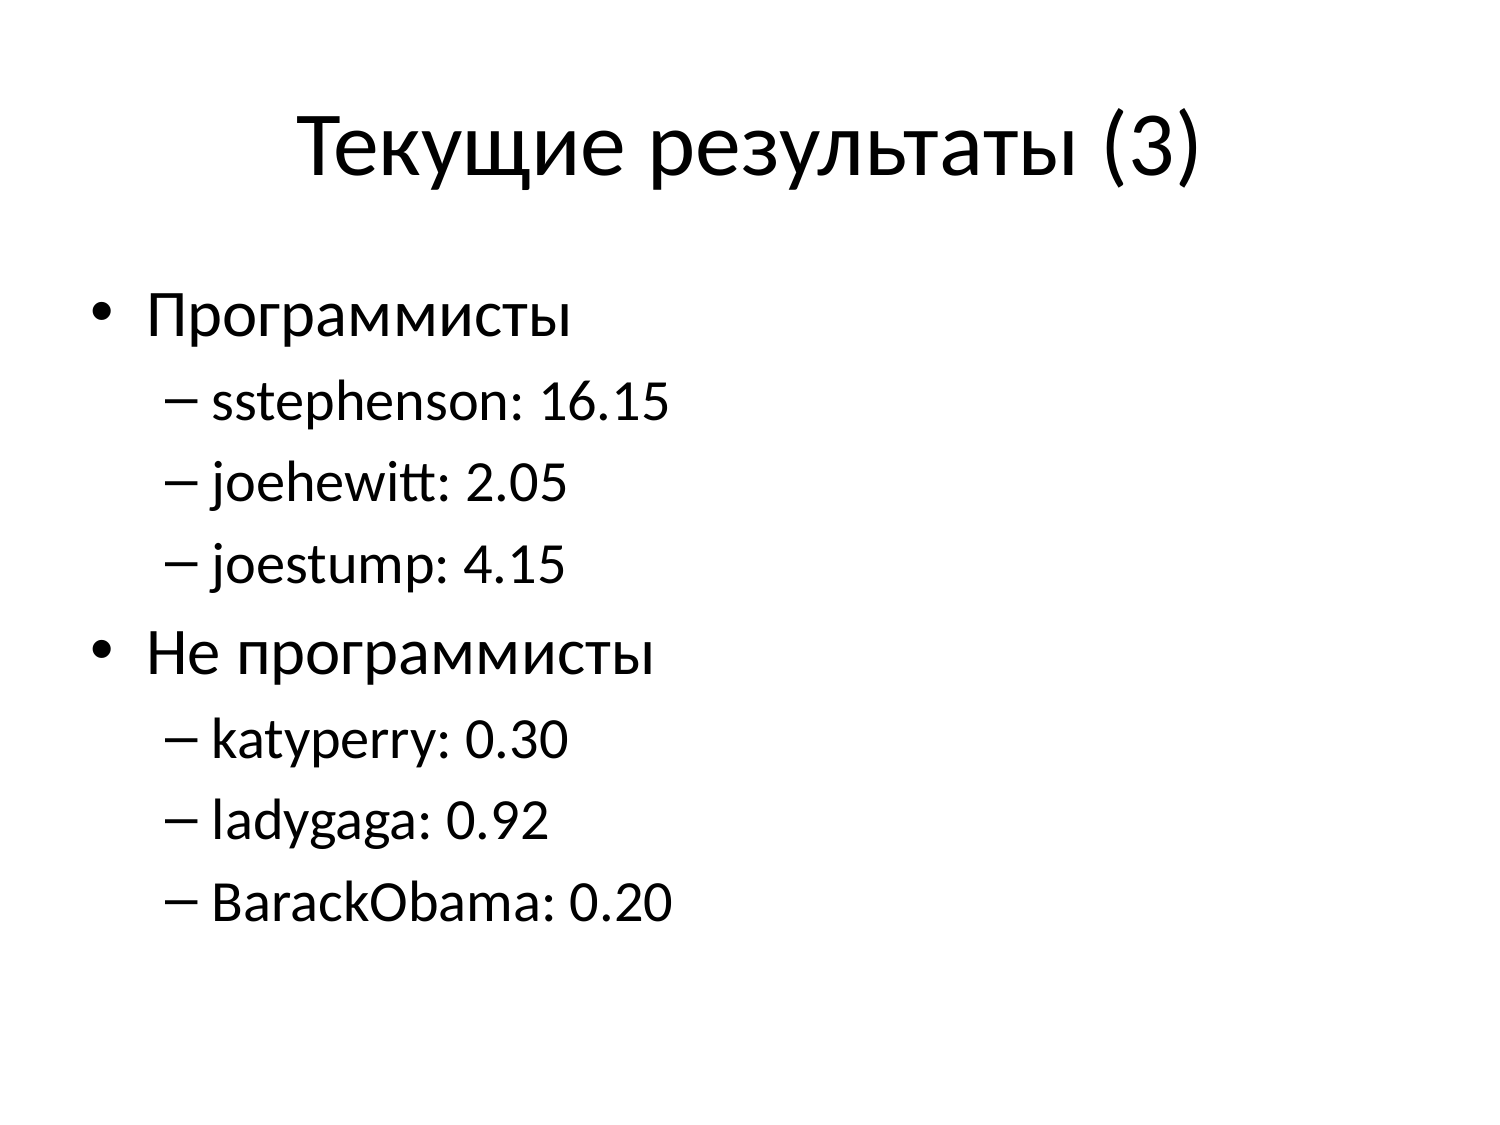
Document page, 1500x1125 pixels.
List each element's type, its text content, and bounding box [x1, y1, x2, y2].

list Программисты sstephenson: 16.15 joehewitt: 2.05 joestump: 4.15 Не программисты katyperry: 0.30 ladygaga: 0.92 BarackObama: 0.20 [75, 262, 1425, 1005]
title Текущие результаты (3) [75, 45, 1425, 233]
